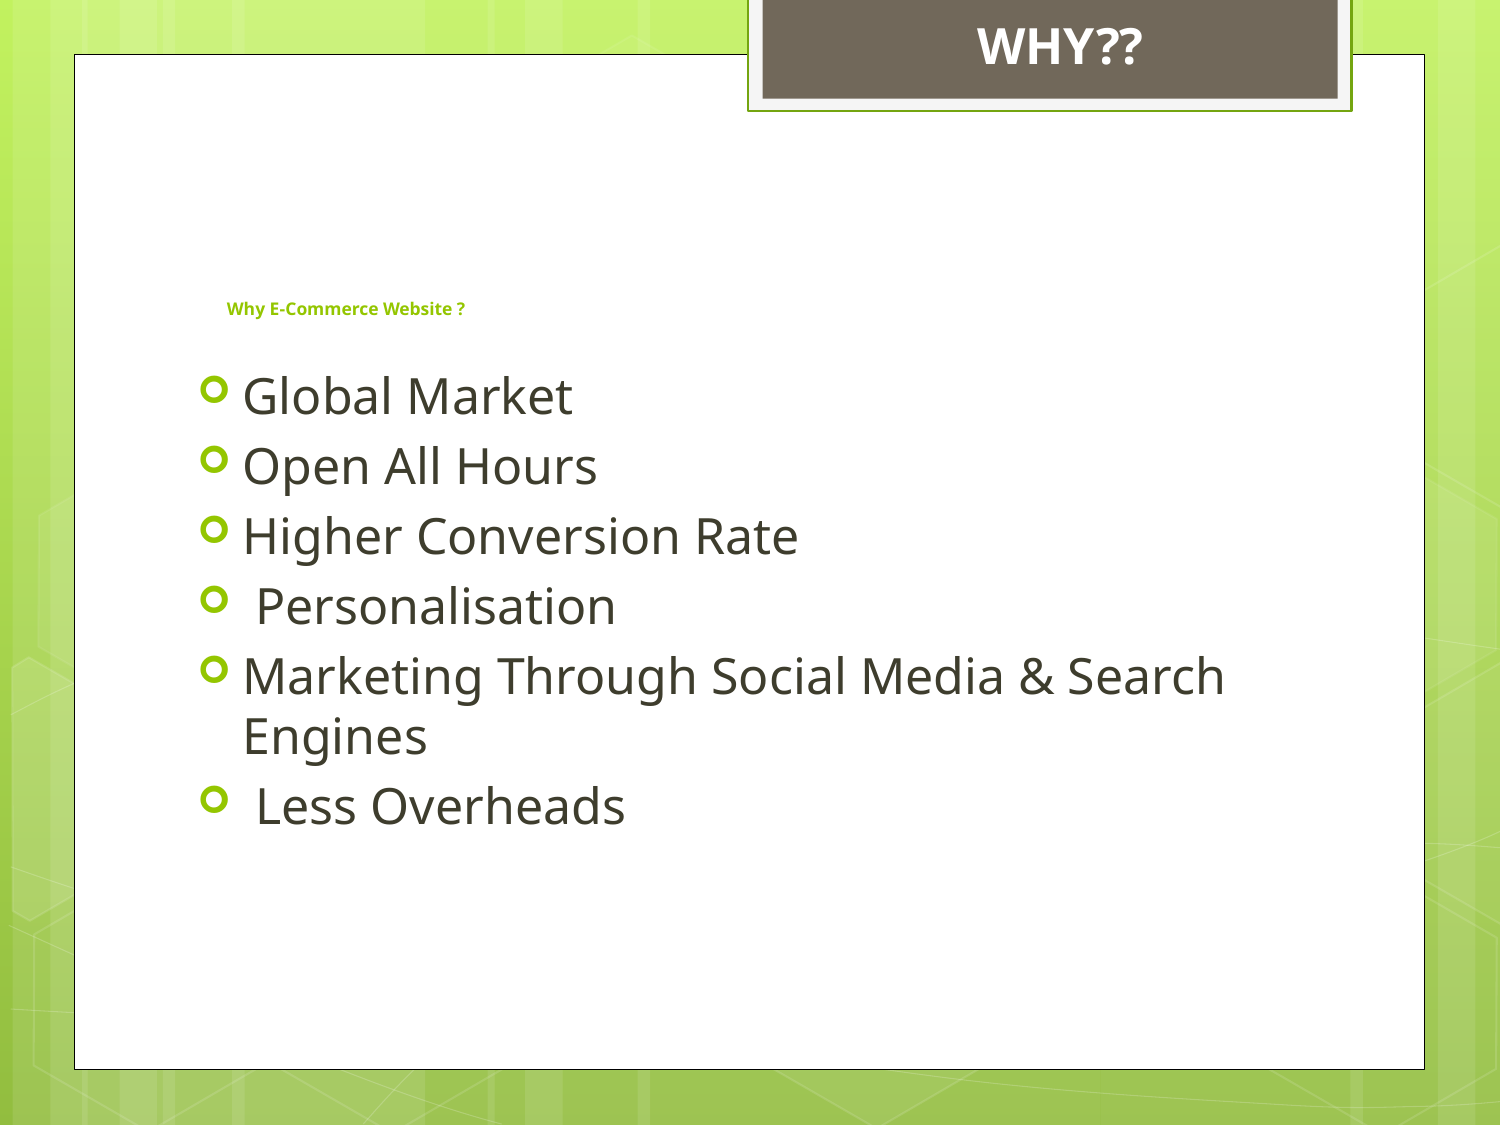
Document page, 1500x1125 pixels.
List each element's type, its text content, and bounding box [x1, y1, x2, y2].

title Why E-Commerce Website ? [211, 225, 1365, 327]
list Global Market Open All Hours Higher Conversion Rate Personalisation Marketing Through Social Media & Search Engines Less Overheads [171, 357, 1283, 1000]
text_box WHY?? [962, 7, 1500, 82]
